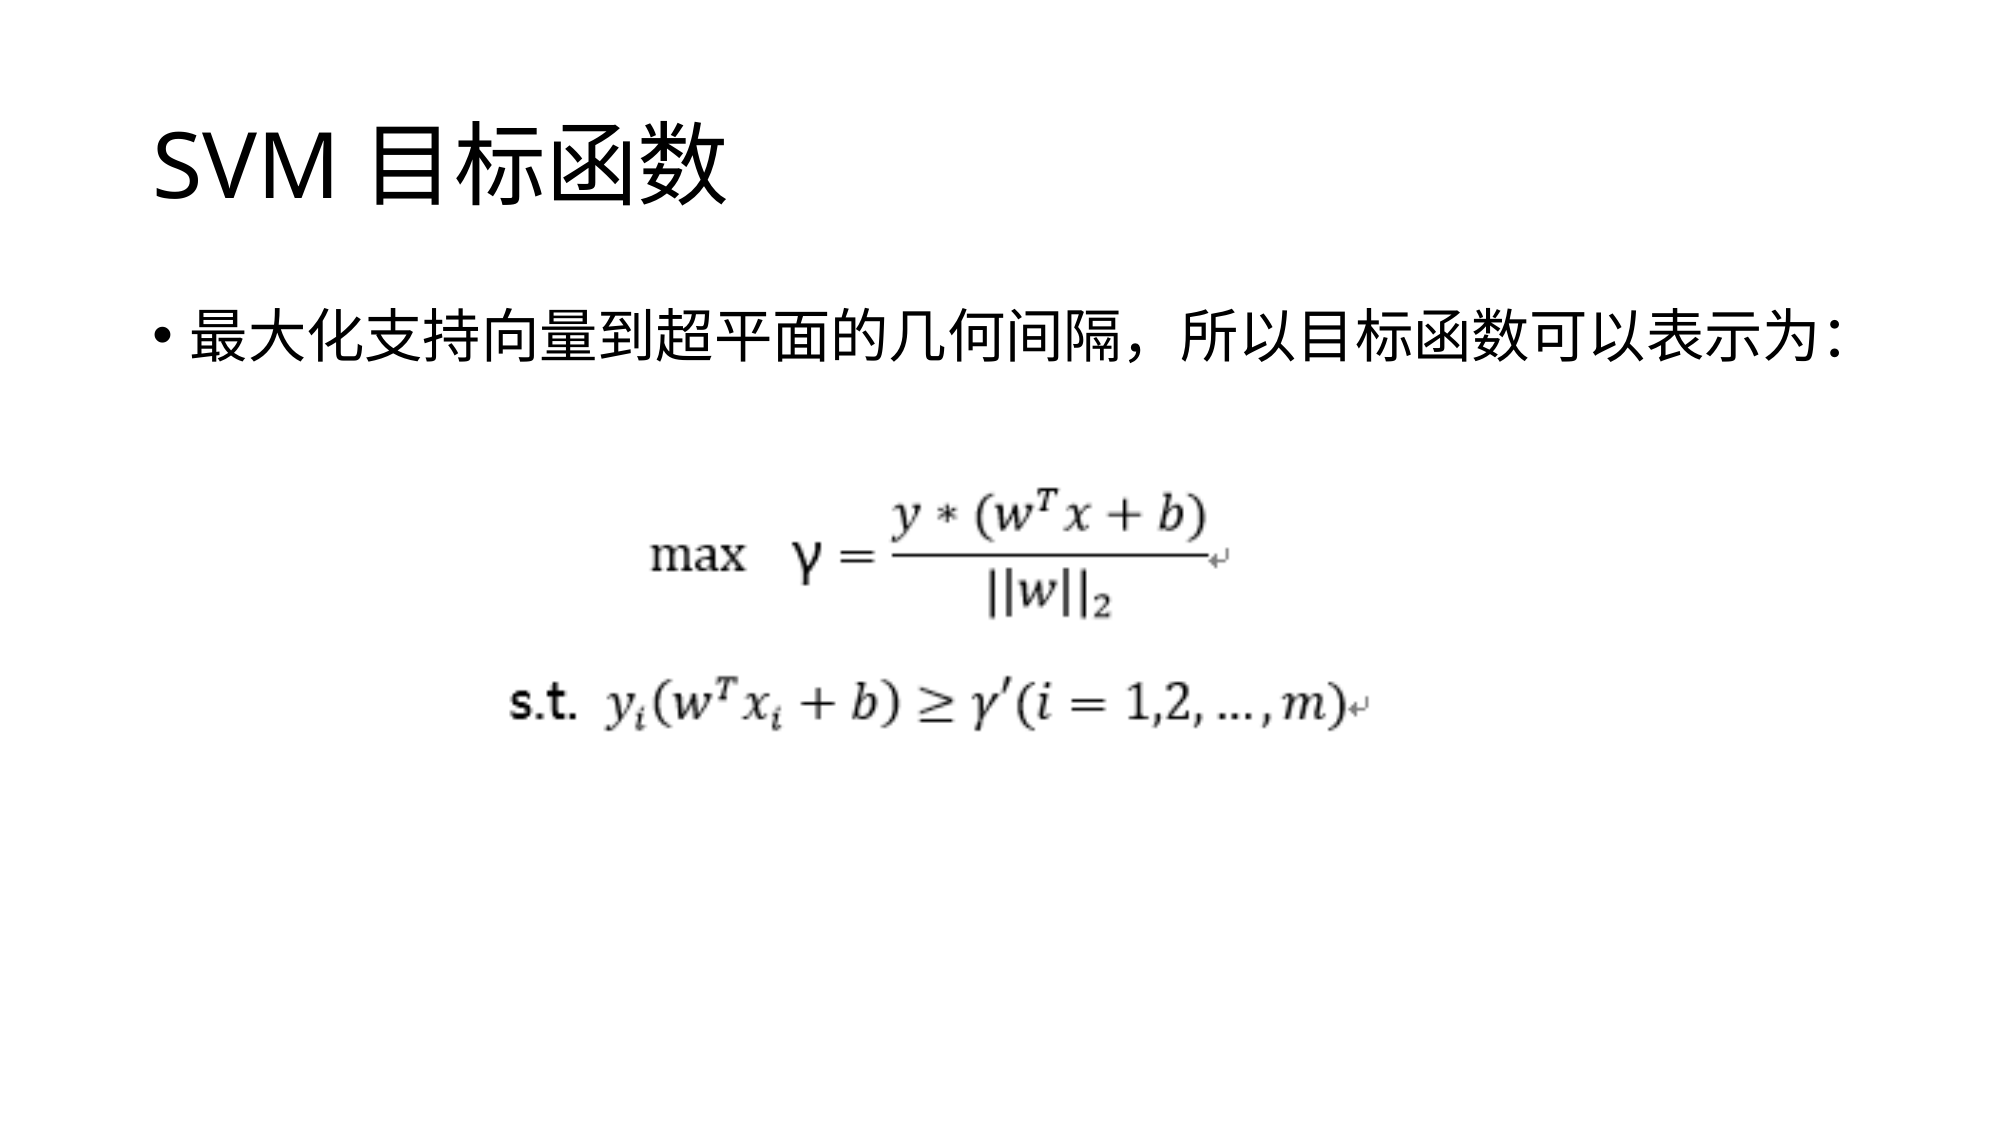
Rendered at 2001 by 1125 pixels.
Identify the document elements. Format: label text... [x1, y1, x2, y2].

title SVM目标函数 [137, 59, 1863, 278]
picture [374, 472, 1469, 760]
list 最大化支持向量到超平面的几何间隔，所以目标函数可以表示为： [137, 299, 1863, 1014]
